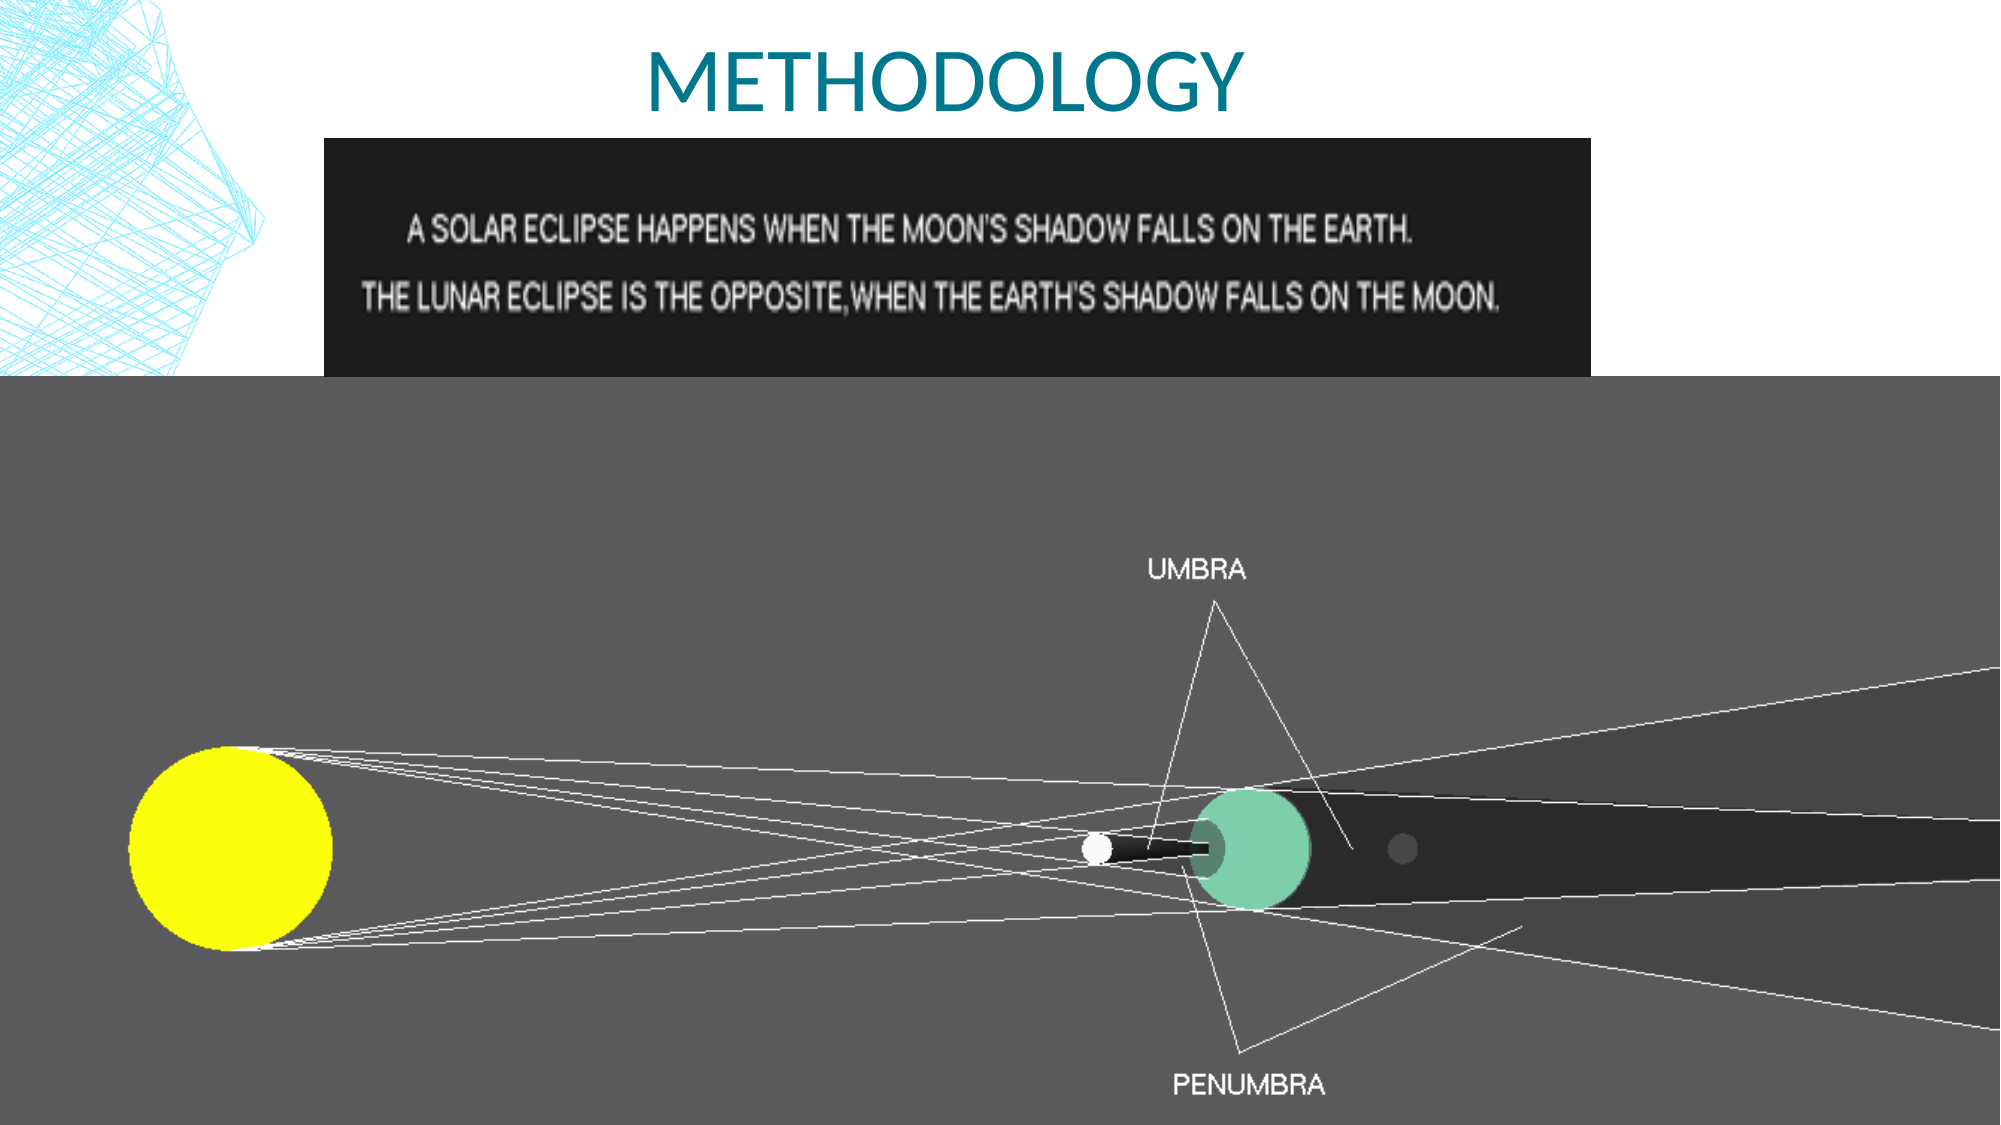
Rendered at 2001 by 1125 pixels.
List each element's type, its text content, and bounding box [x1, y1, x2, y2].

title Methodology [629, 17, 1688, 139]
picture [0, 0, 2001, 1125]
